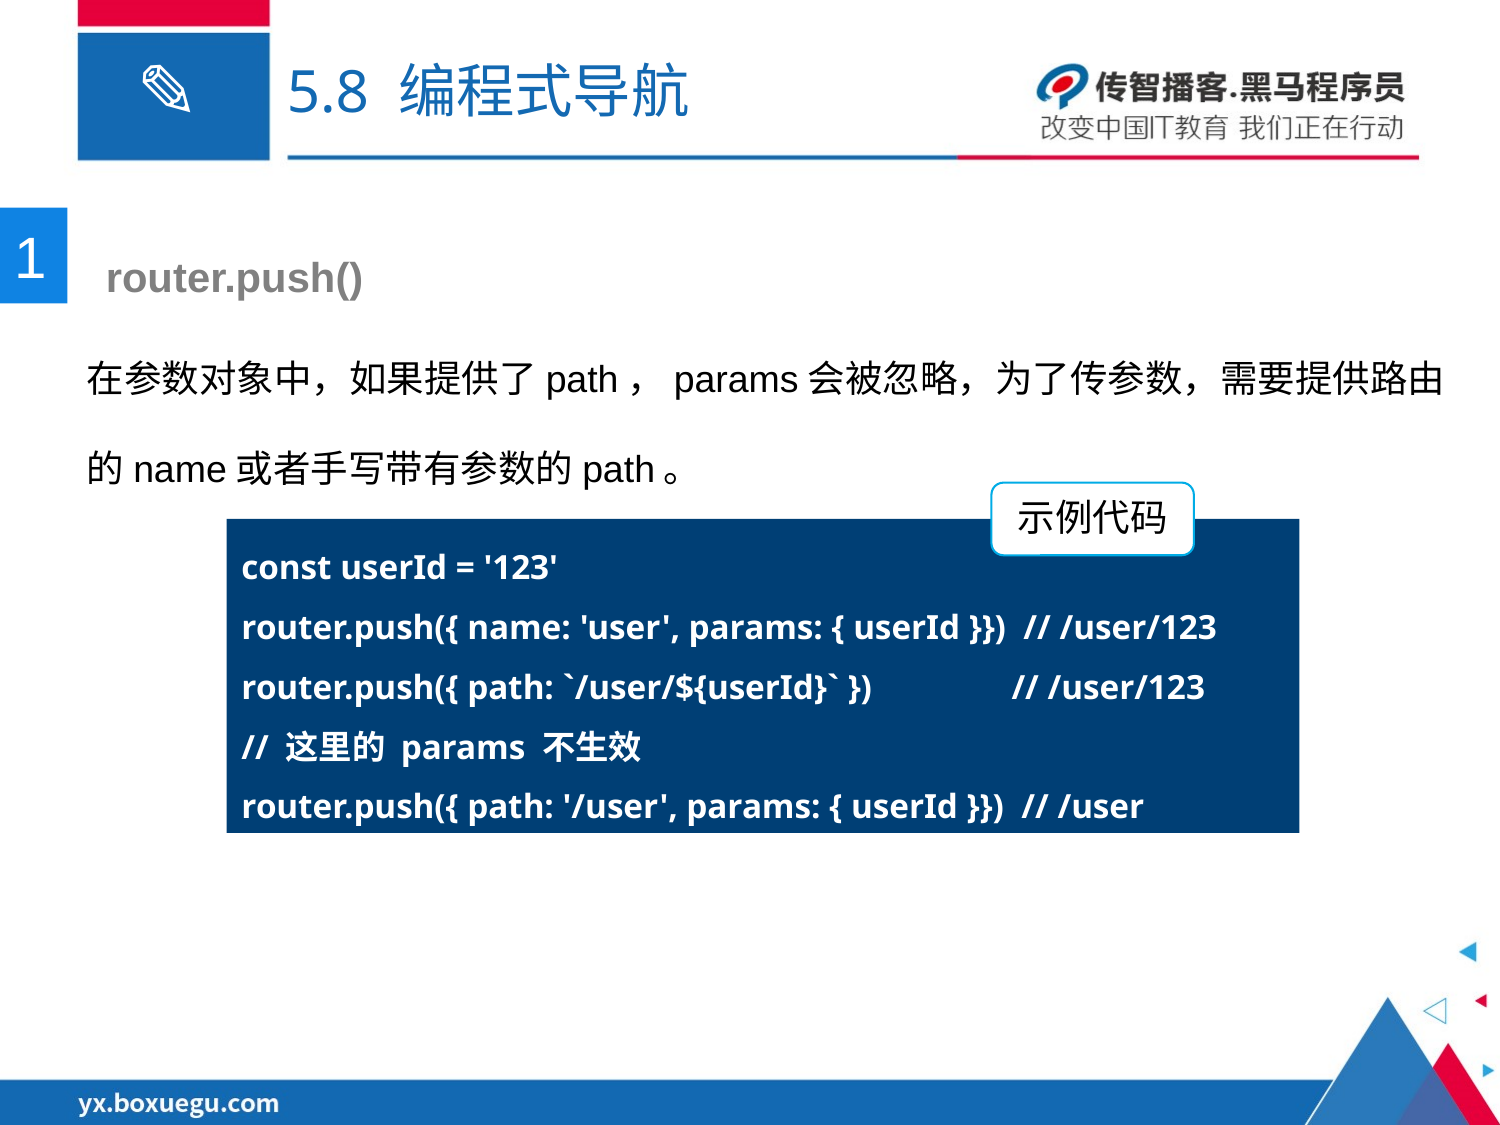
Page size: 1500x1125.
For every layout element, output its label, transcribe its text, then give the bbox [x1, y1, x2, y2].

title 5.8 编程式导航 [271, 25, 1046, 153]
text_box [0, 207, 68, 304]
picture [0, 1, 1500, 1125]
text_box router.push() [72, 243, 842, 302]
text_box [226, 482, 1300, 838]
text_box 在参数对象中，如果提供了path，params会被忽略，为了传参数，需要提供路由的name或者手写带有参数的path。 [72, 302, 1472, 498]
